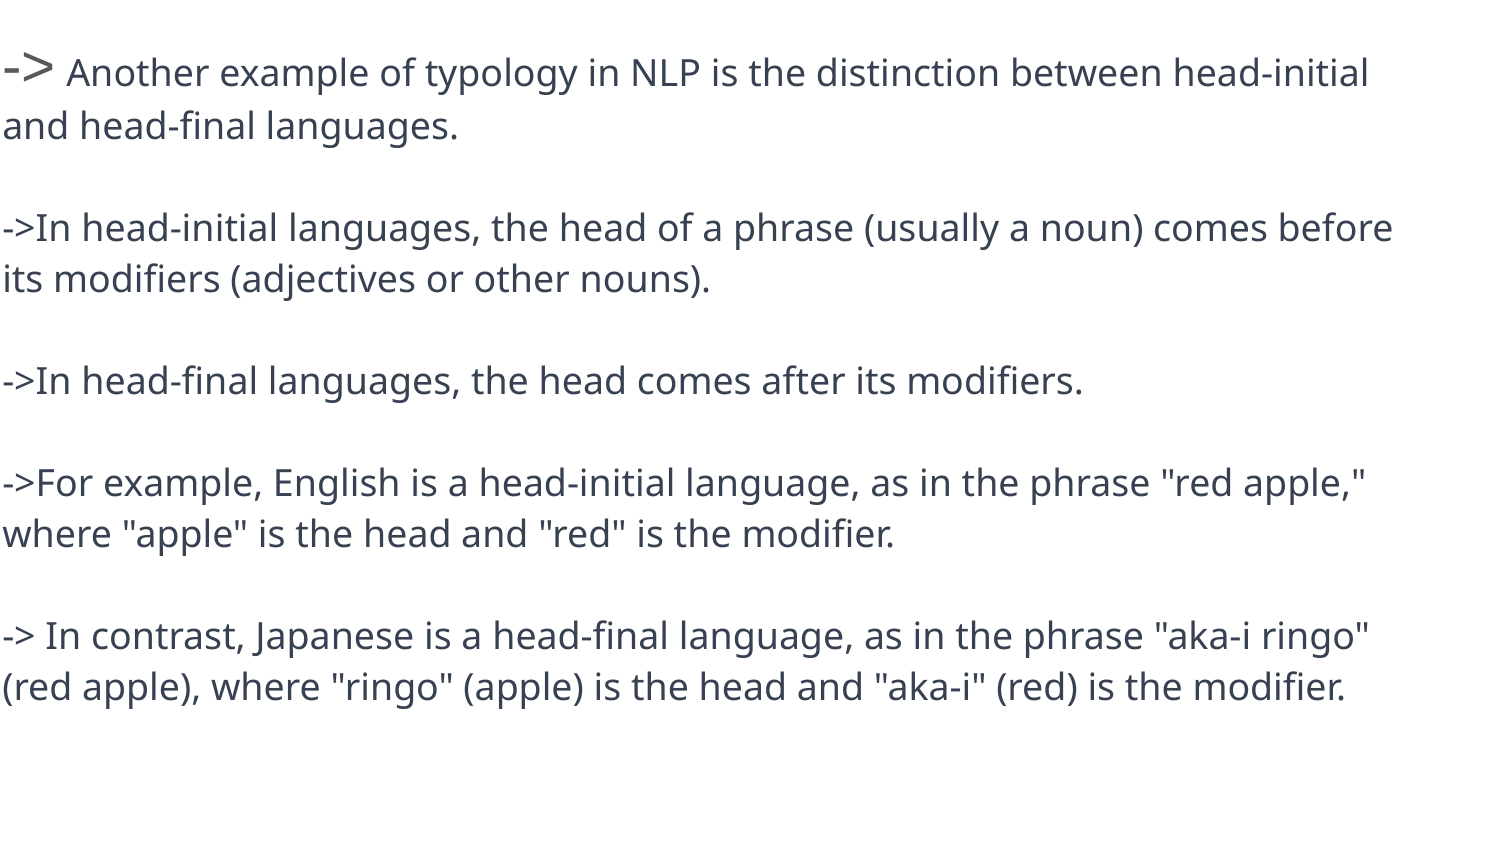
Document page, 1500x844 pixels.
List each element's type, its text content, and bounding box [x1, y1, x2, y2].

subtitle -> Another example of typology in NLP is the distinction between head-initial and head-final languages. ->In head-initial languages, the head of a phrase (usually a noun) comes before its modifiers (adjectives or other nouns). ->In head-final languages, the head comes after its modifiers. ->For example, English is a head-initial language, as in the phrase "red apple," where "apple" is the head and "red" is the modifier. -> In contrast, Japanese is a head-final language, as in the phrase "aka-i ringo" (red apple), where "ringo" (apple) is the head and "aka-i" (red) is the modifier. [0, 19, 1442, 825]
